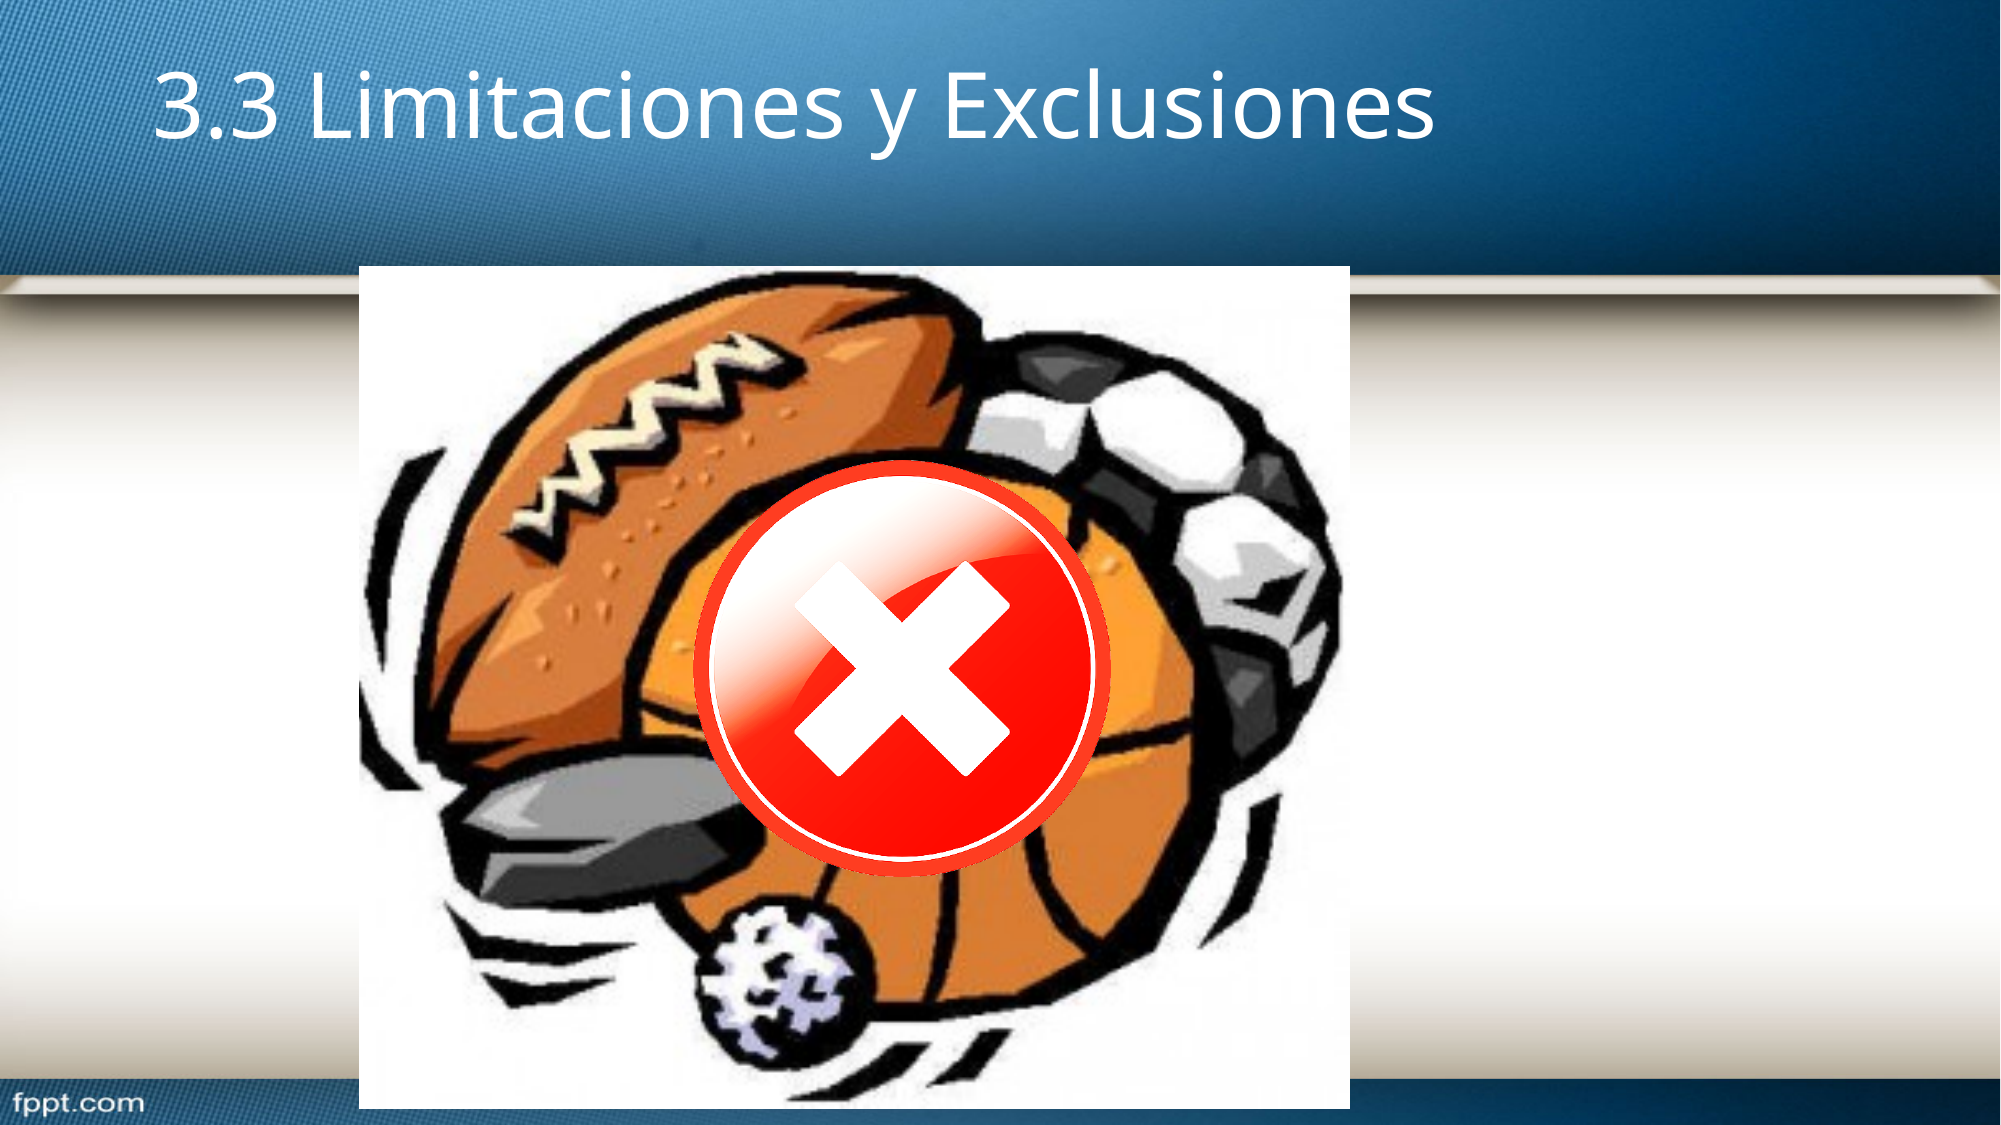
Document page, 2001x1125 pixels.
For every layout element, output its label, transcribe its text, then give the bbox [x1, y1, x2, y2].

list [693, 460, 1110, 877]
title 3.3 Limitaciones y Exclusiones [137, 0, 1863, 218]
picture [0, 0, 2001, 1125]
